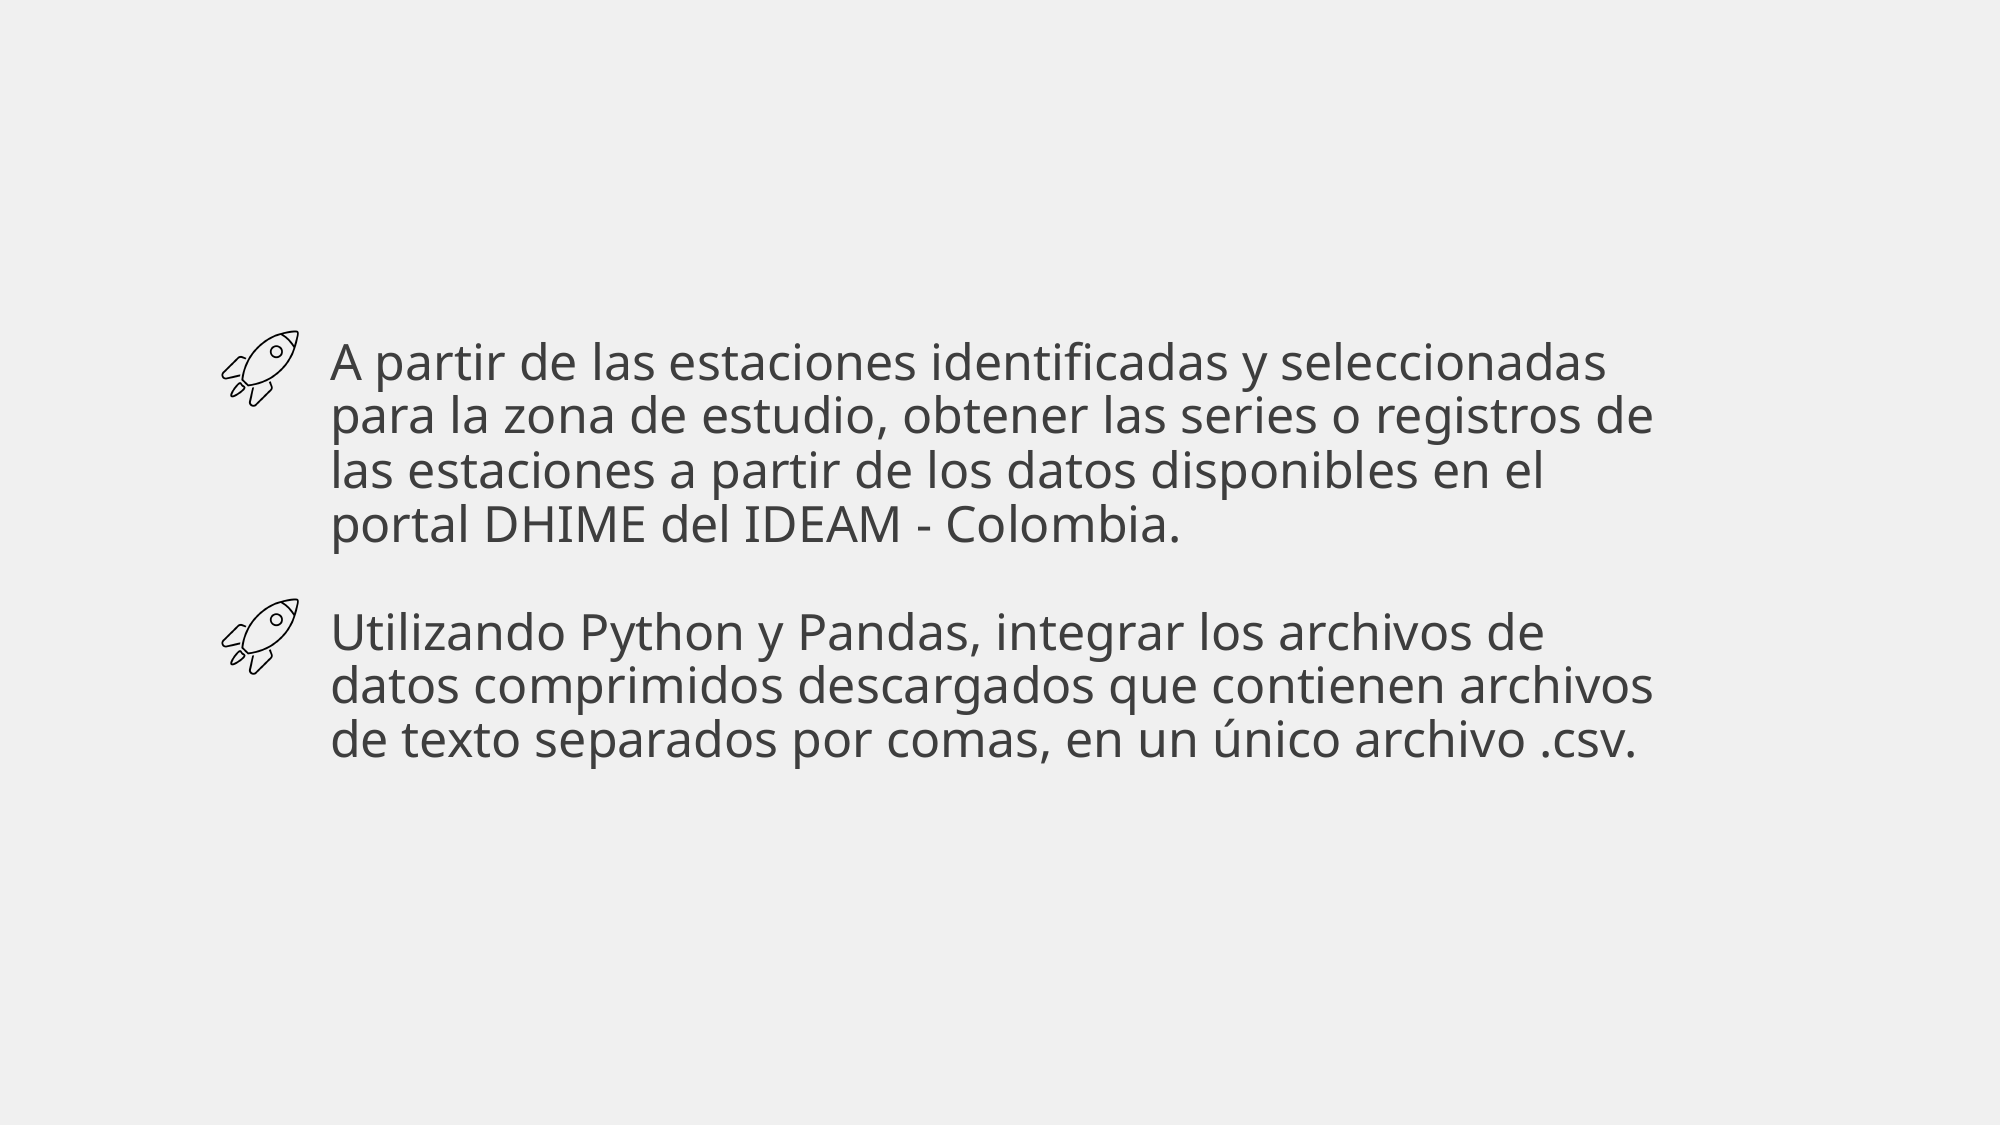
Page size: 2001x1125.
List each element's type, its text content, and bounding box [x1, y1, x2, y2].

picture [215, 324, 305, 413]
picture [215, 592, 305, 681]
title A partir de las estaciones identificadas y seleccionadas para la zona de estudio, obtener las series o registros de las estaciones a partir de los datos disponibles en el portal DHIME del IDEAM - Colombia. Utilizando Python y Pandas, integrar los archivos de datos comprimidos descargados que contienen archivos de texto separados por comas, en un único archivo .csv. [315, 329, 1685, 796]
